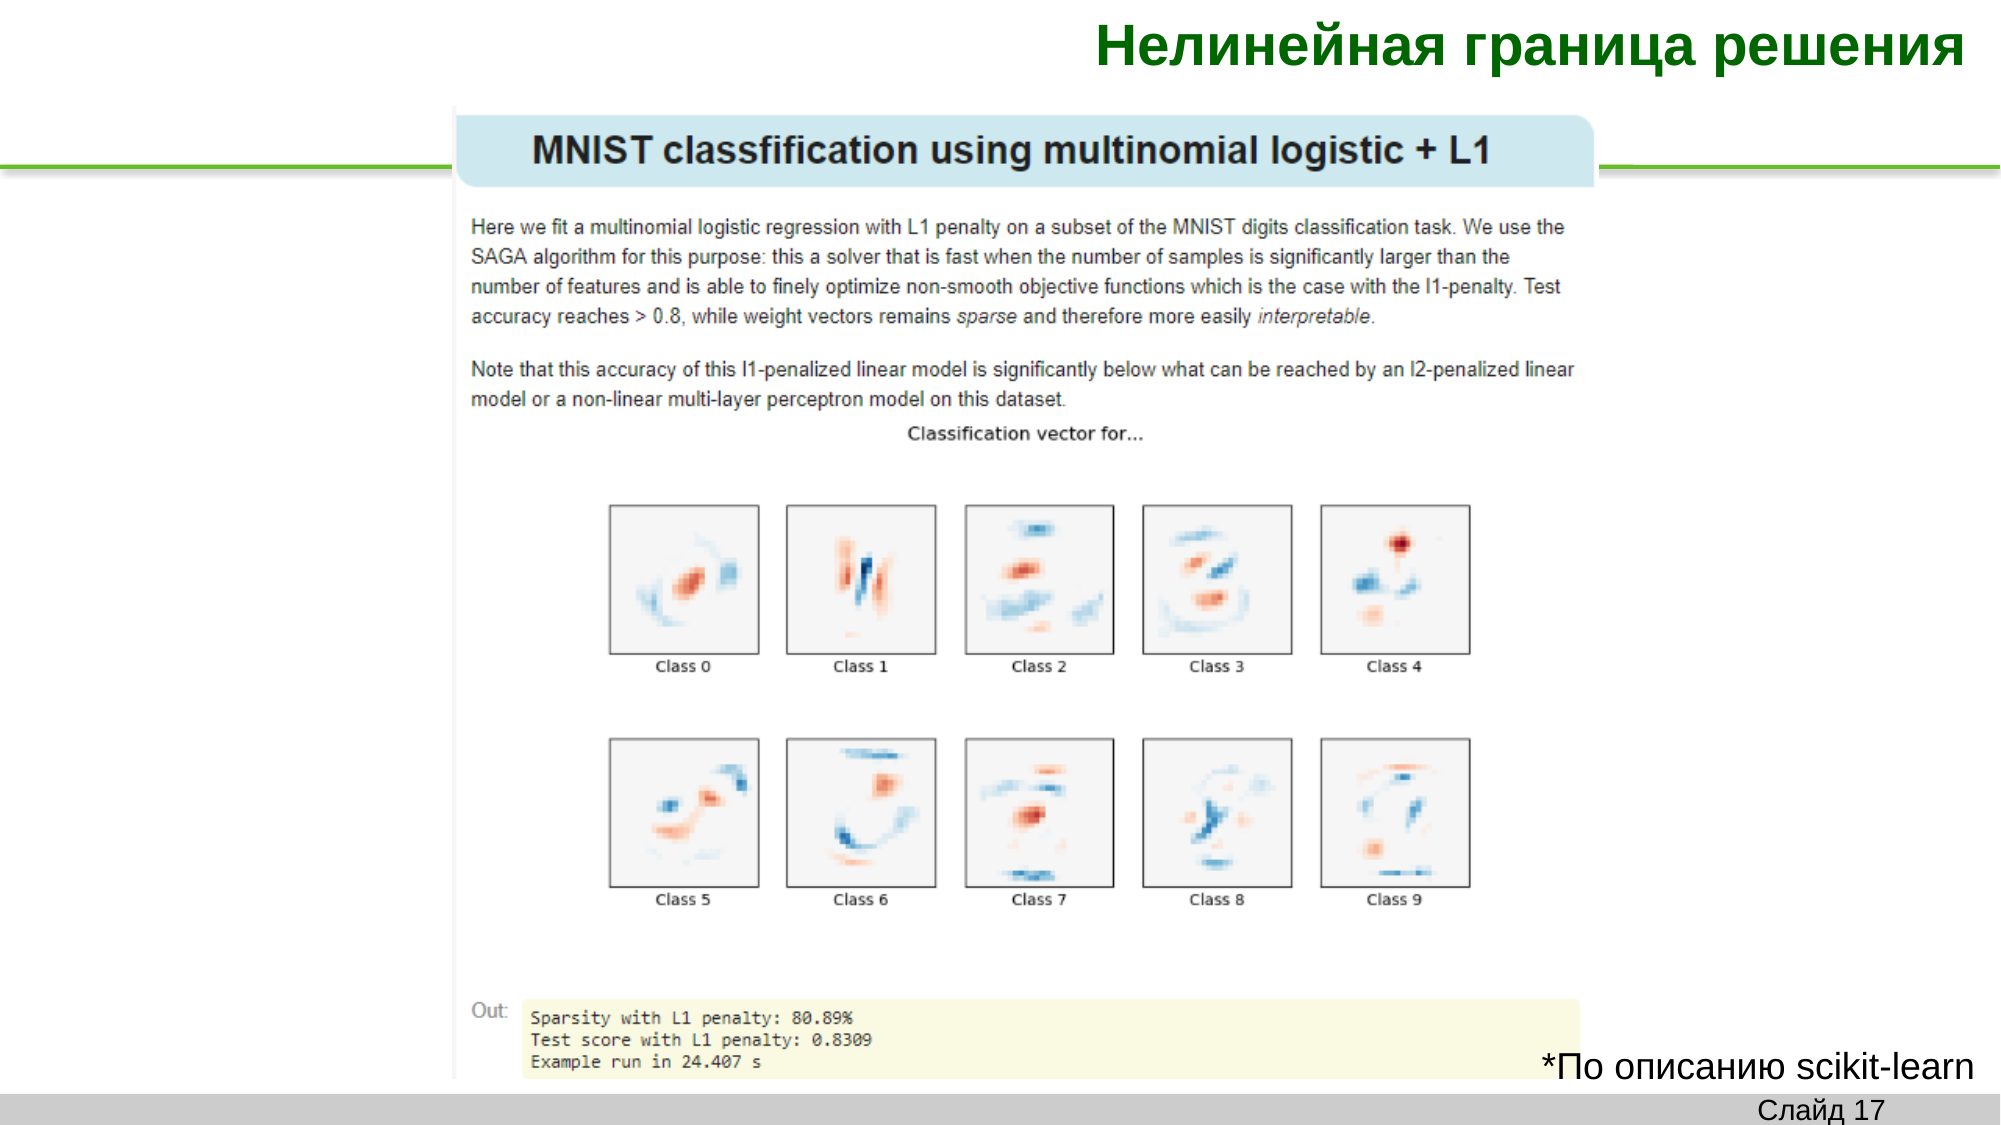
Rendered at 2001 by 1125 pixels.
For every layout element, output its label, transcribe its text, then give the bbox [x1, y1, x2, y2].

text_box Нелинейная граница решения [1025, 0, 1982, 217]
text_box *По описанию scikit-learn [1526, 1034, 2000, 1095]
picture [451, 106, 1600, 1079]
